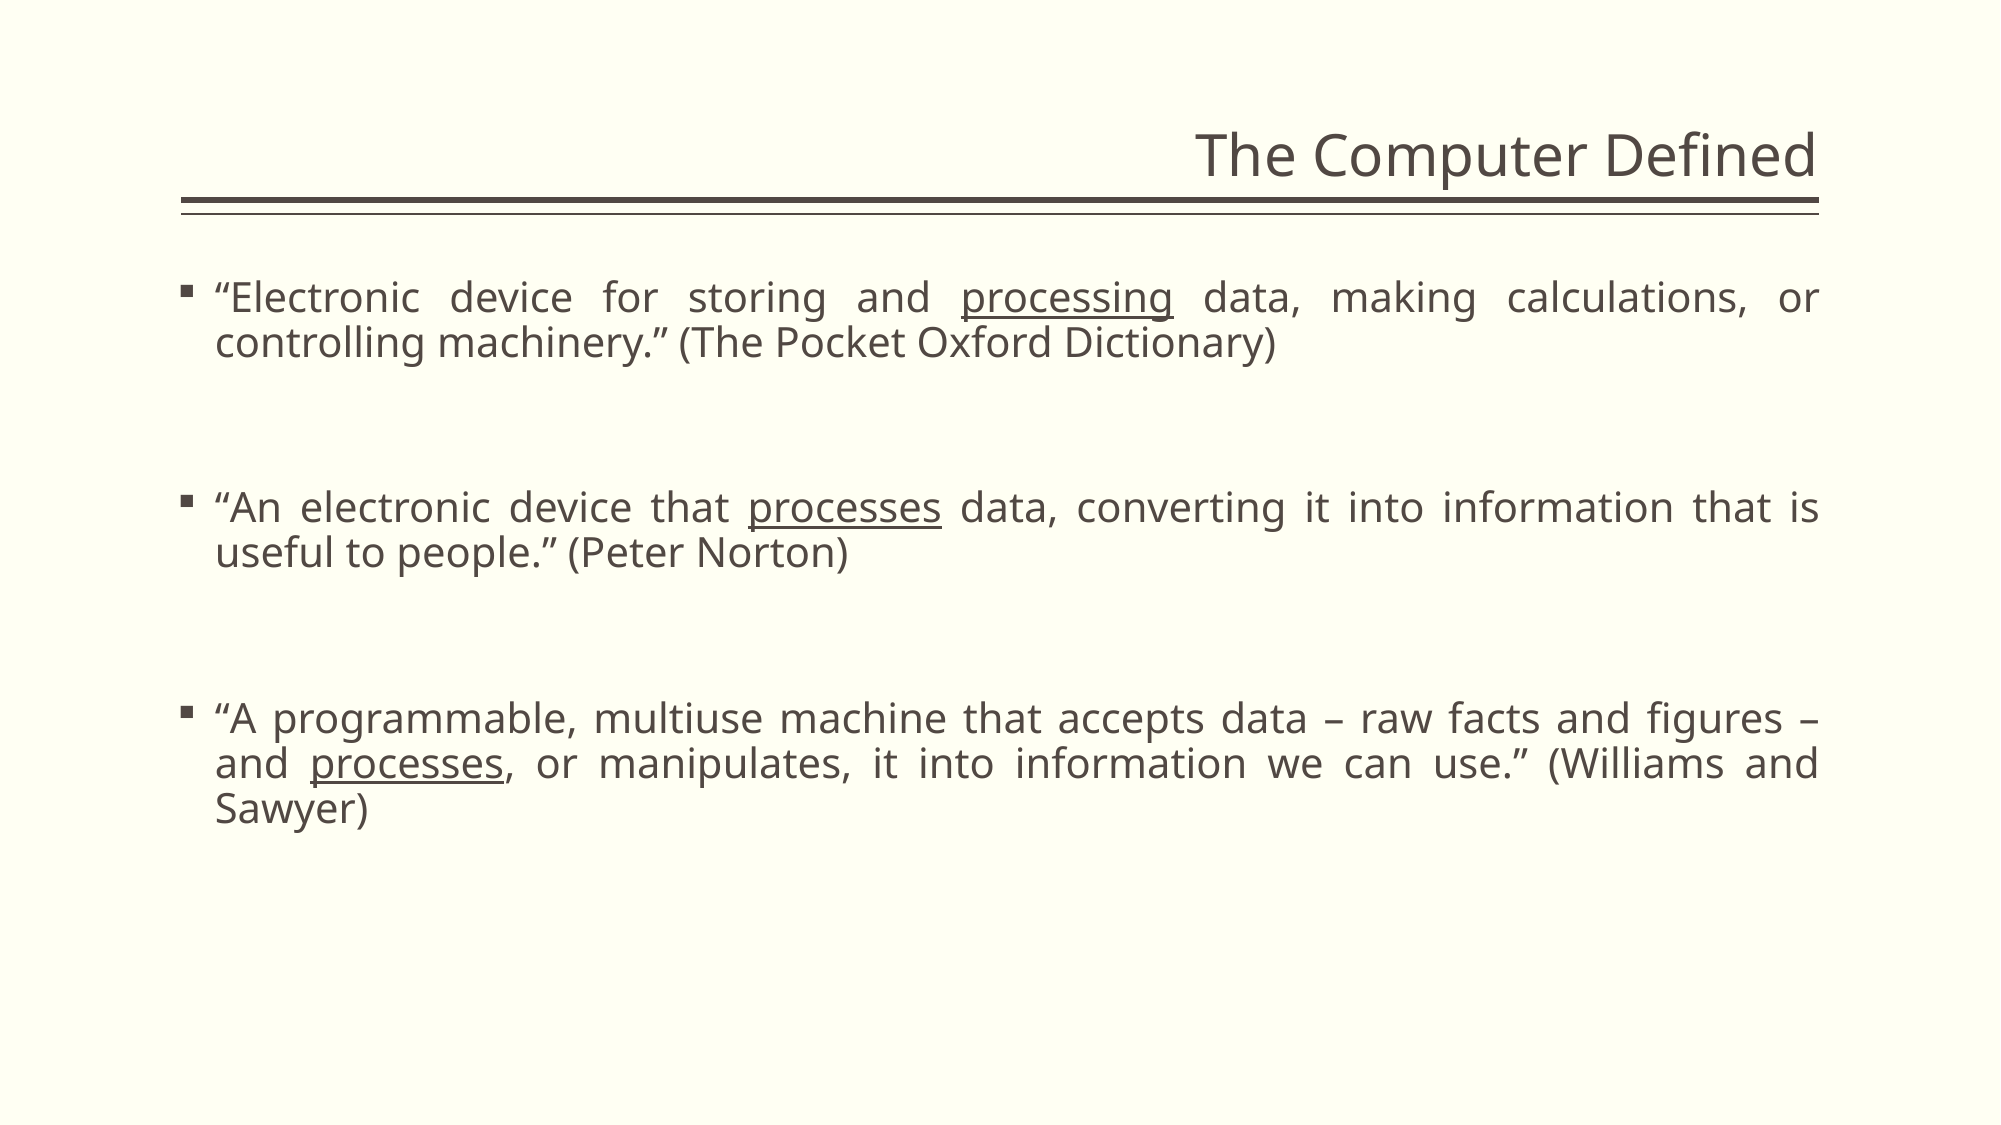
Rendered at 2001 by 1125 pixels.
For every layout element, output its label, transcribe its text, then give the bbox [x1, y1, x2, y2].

text_box “Electronic device for storing and processing data, making calculations, or controlling machinery.” (The Pocket Oxford Dictionary) “An electronic device that processes data, converting it into information that is useful to people.” (Peter Norton) “A programmable, multiuse machine that accepts data – raw facts and figures – and processes, or manipulates, it into information we can use.” (Williams and Sawyer) [177, 269, 1821, 1012]
text_box The Computer Defined [168, 8, 1819, 197]
